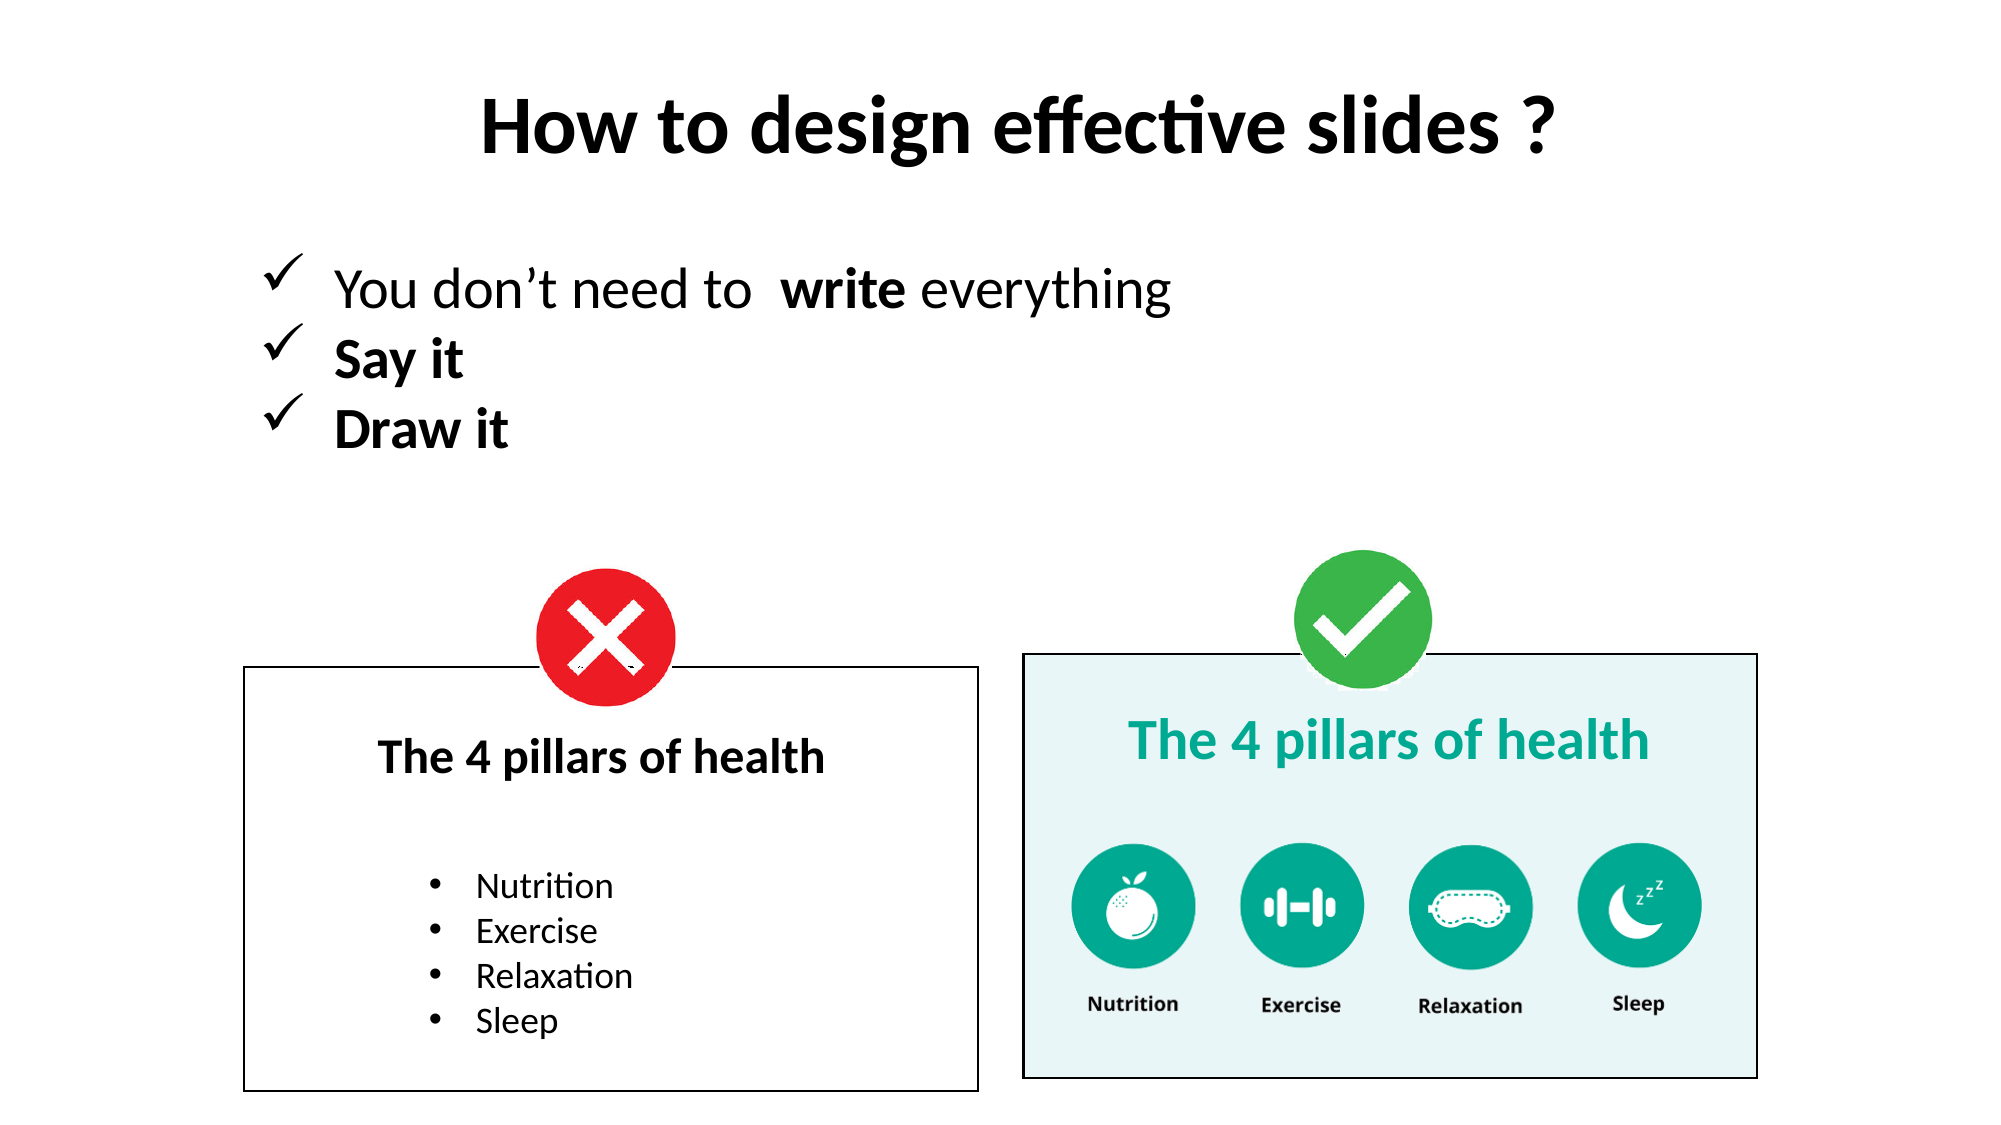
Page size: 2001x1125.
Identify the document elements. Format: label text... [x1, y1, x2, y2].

text_box Nutrition Exercise Relaxation Sleep [414, 853, 649, 1049]
text_box How to design effective slides ? [465, 62, 1582, 178]
text_box [243, 666, 979, 1092]
text_box The 4 pillars of health [1114, 693, 1667, 779]
picture [1054, 818, 1714, 1031]
text_box The 4 pillars of health [362, 715, 841, 791]
picture [1268, 531, 1444, 703]
text_box You don’t need to write everything Say it Draw it [244, 242, 1326, 468]
picture [521, 554, 683, 716]
text_box [1022, 653, 1758, 1079]
